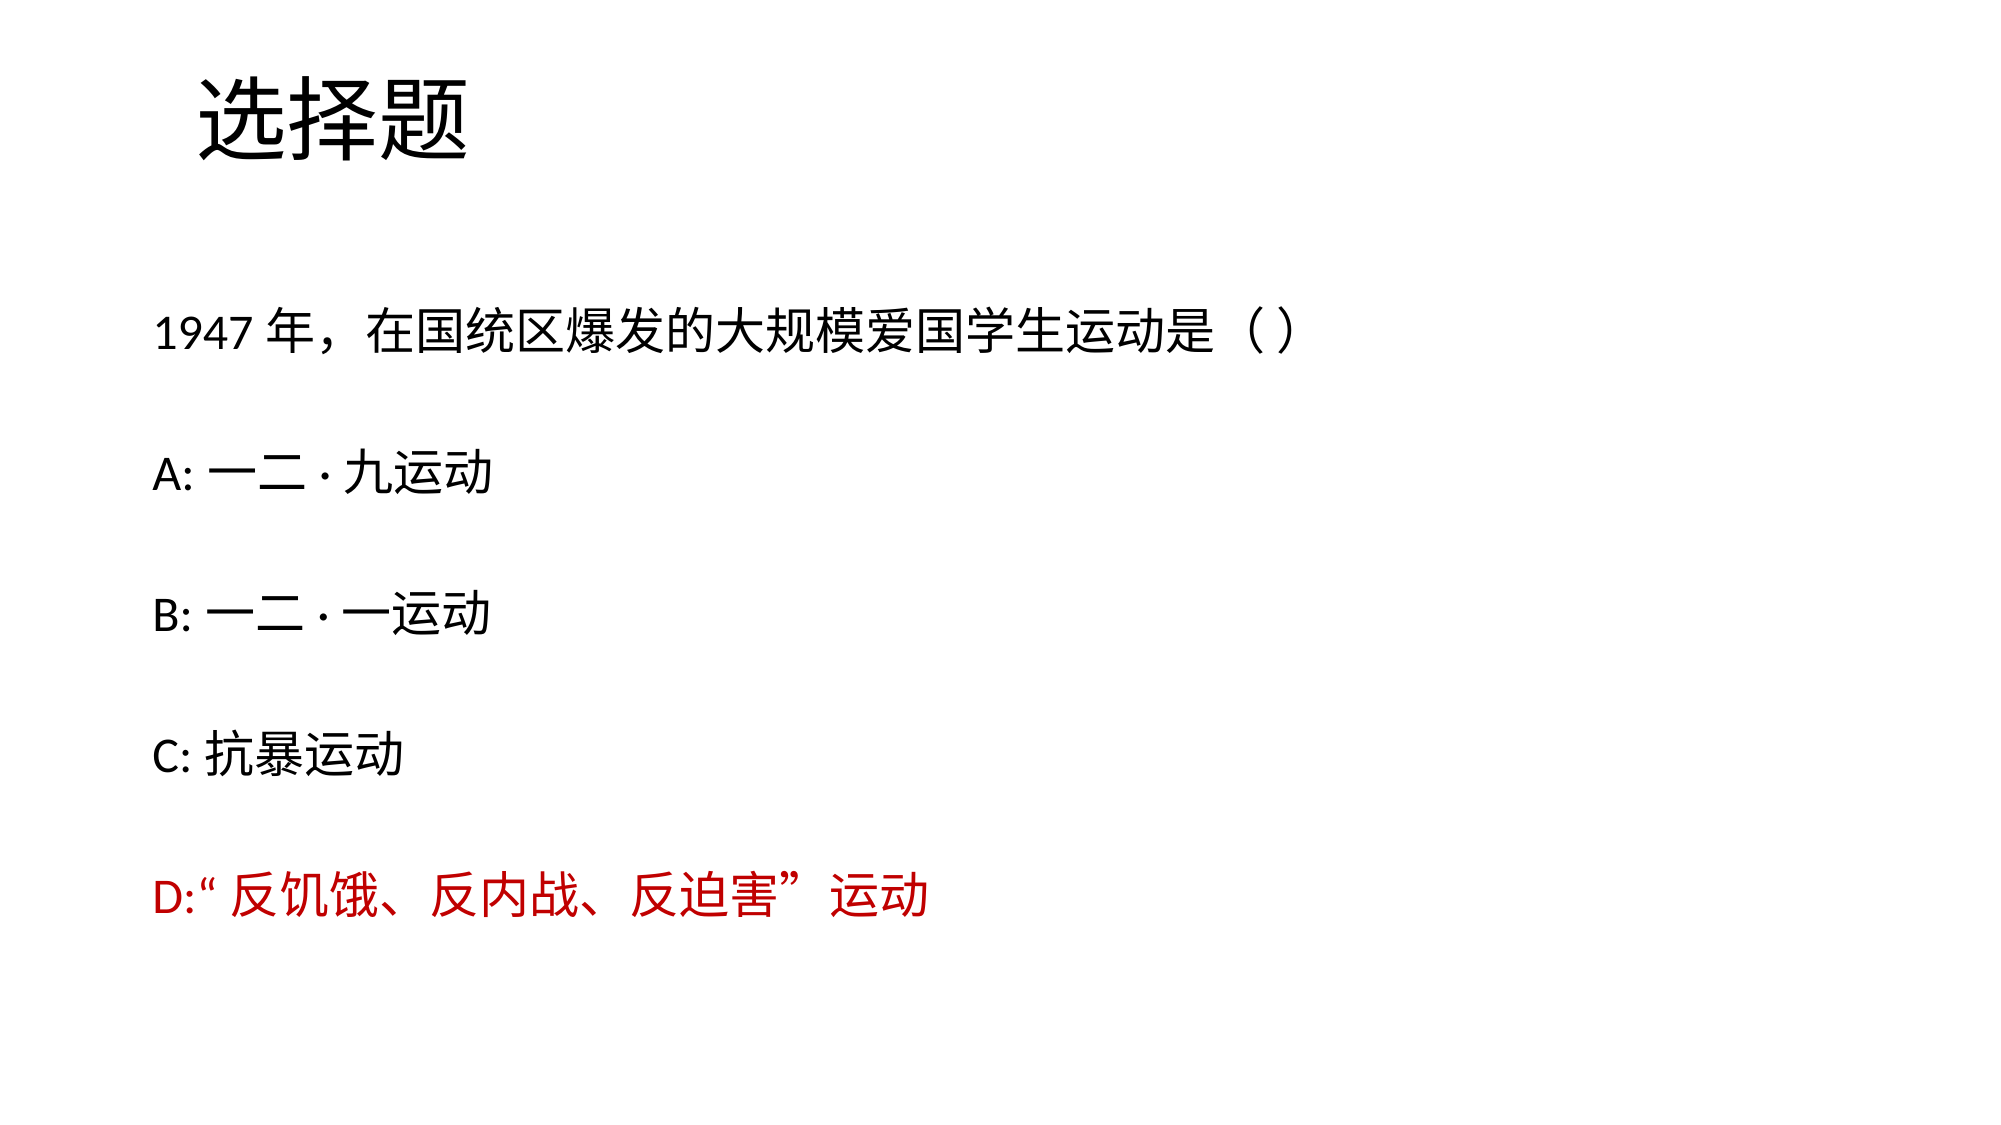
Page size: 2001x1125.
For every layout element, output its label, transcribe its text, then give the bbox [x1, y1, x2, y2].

title 选择题 [137, 14, 1863, 232]
list 1947年，在国统区爆发的大规模爱国学生运动是（ ） A:一二·九运动 B:一二·一运动 C:抗暴运动 D:“反饥饿、反内战、反迫害”运动 [137, 232, 1863, 1079]
